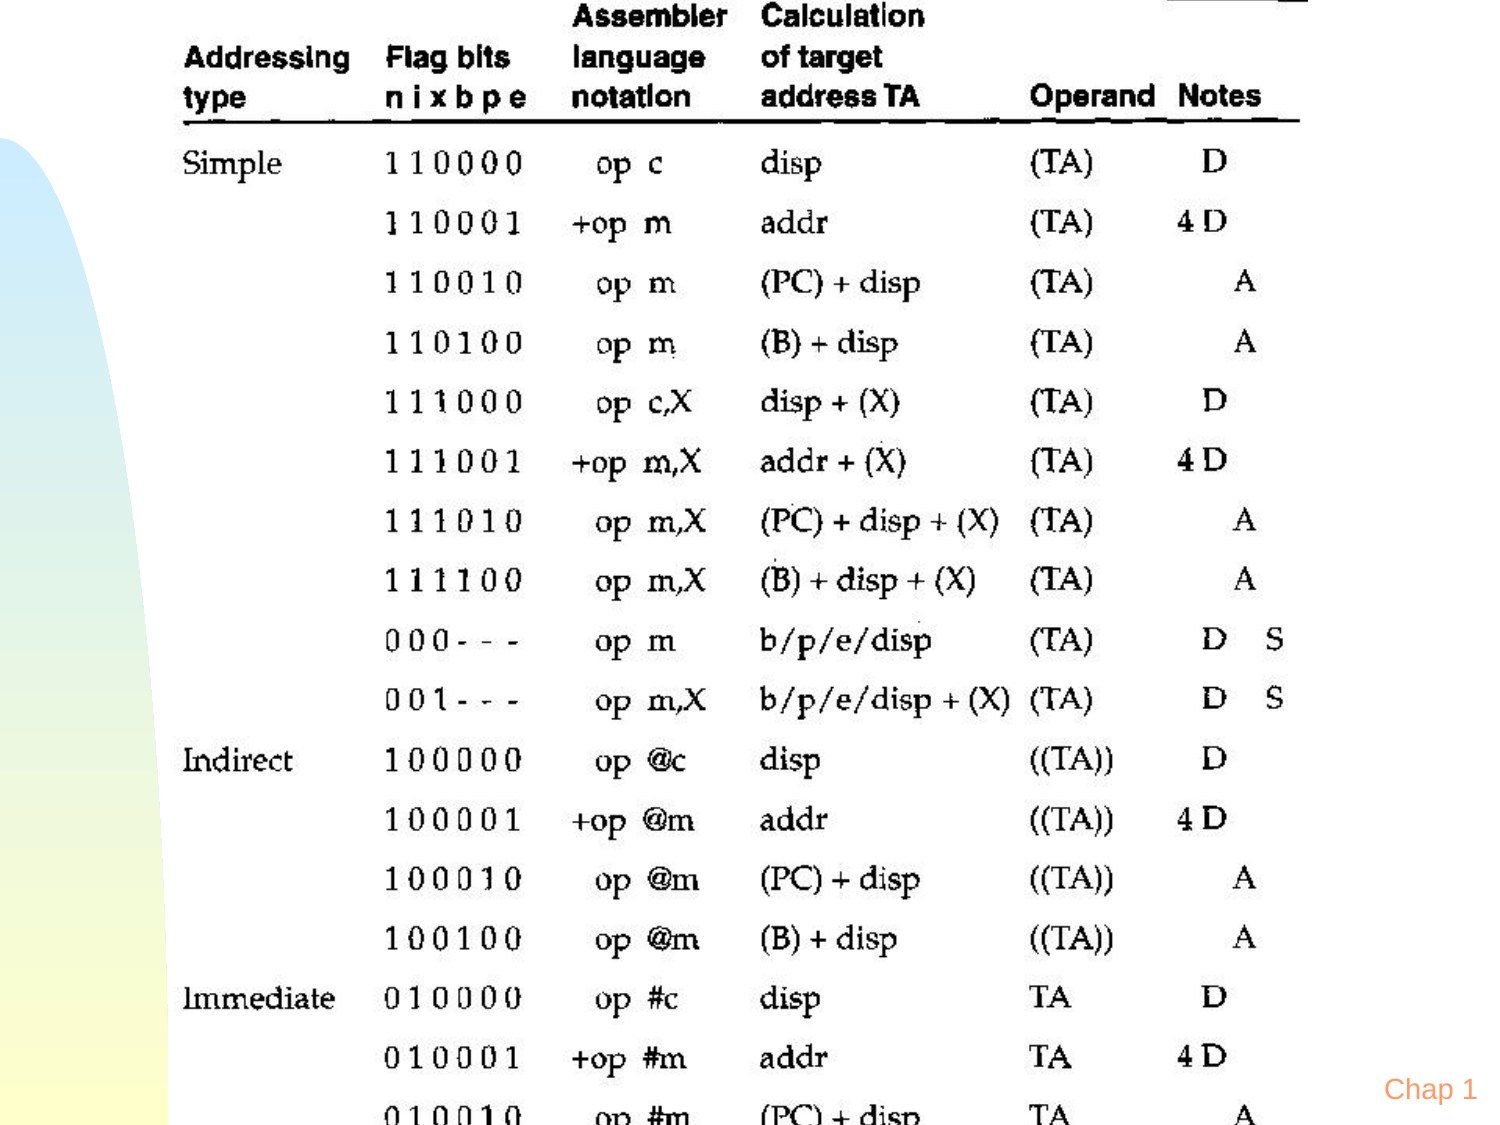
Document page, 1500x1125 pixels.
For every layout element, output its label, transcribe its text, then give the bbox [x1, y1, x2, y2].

text_box Chap 1 [1362, 1049, 1500, 1125]
picture [174, 0, 1308, 1125]
